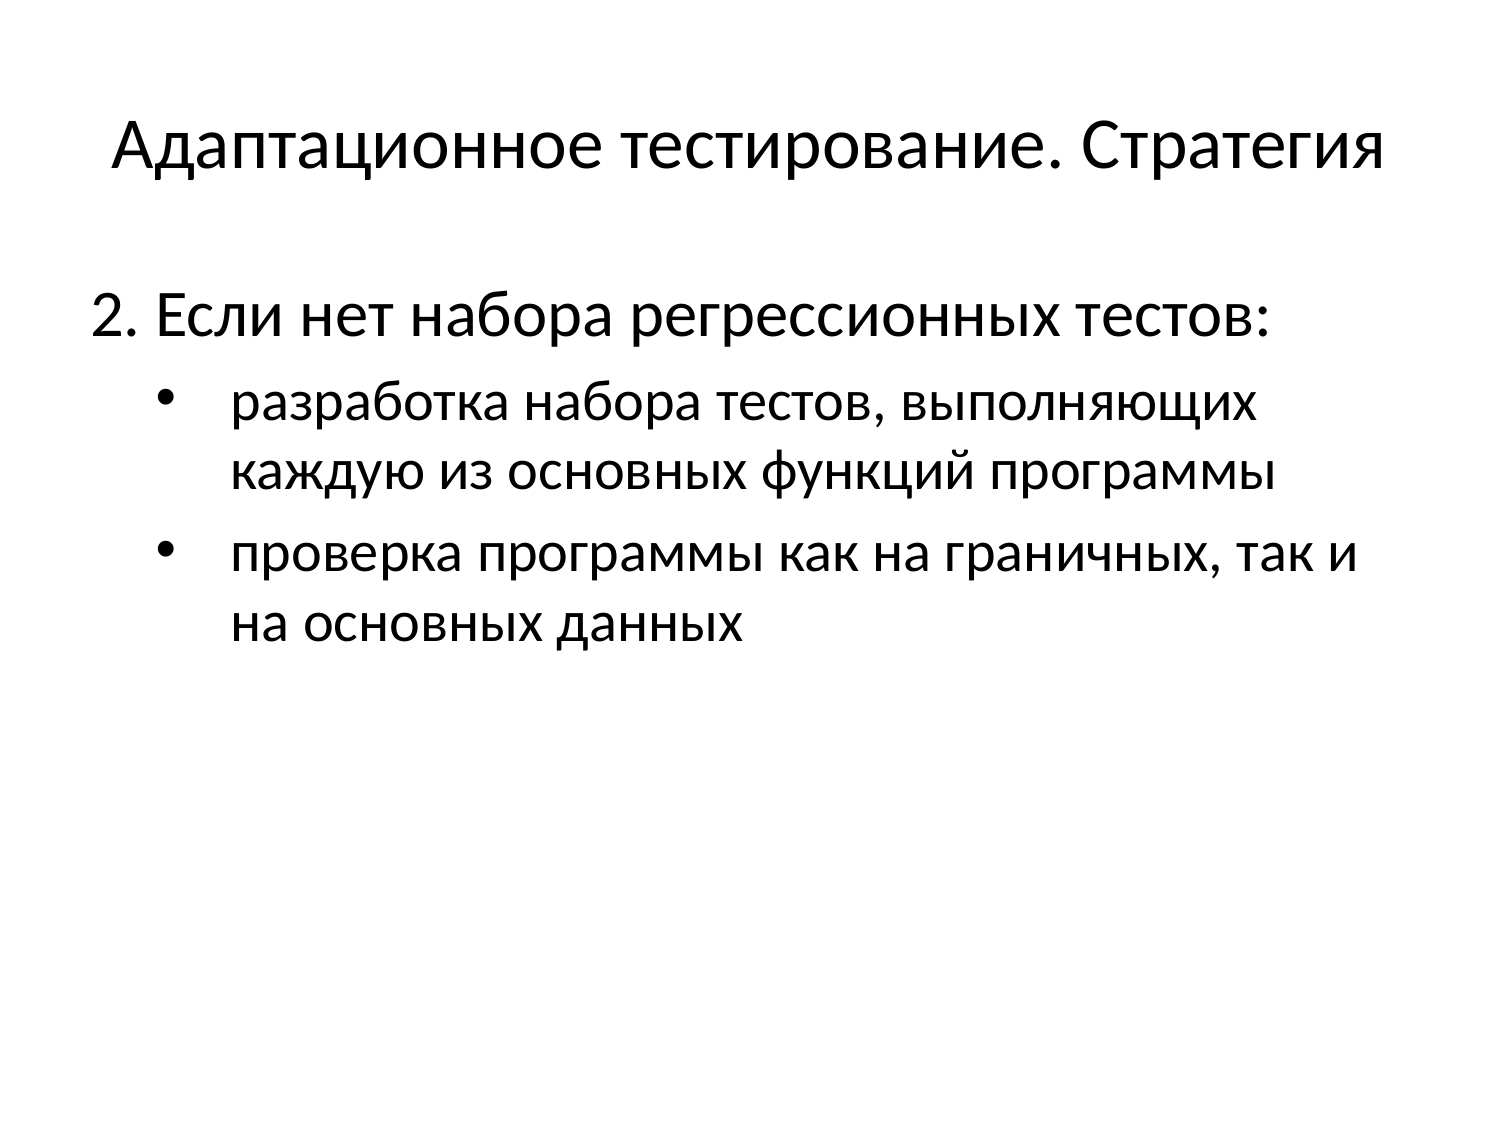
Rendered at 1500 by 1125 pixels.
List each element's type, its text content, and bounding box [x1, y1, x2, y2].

list 2. Если нет набора регрессионных тестов: разработка набора тестов, выполняющих каждую из основных функций программы проверка программы как на граничных, так и на основ­ных данных [75, 262, 1425, 1005]
title Адаптационное тестирование. Стратегия [75, 45, 1425, 233]
